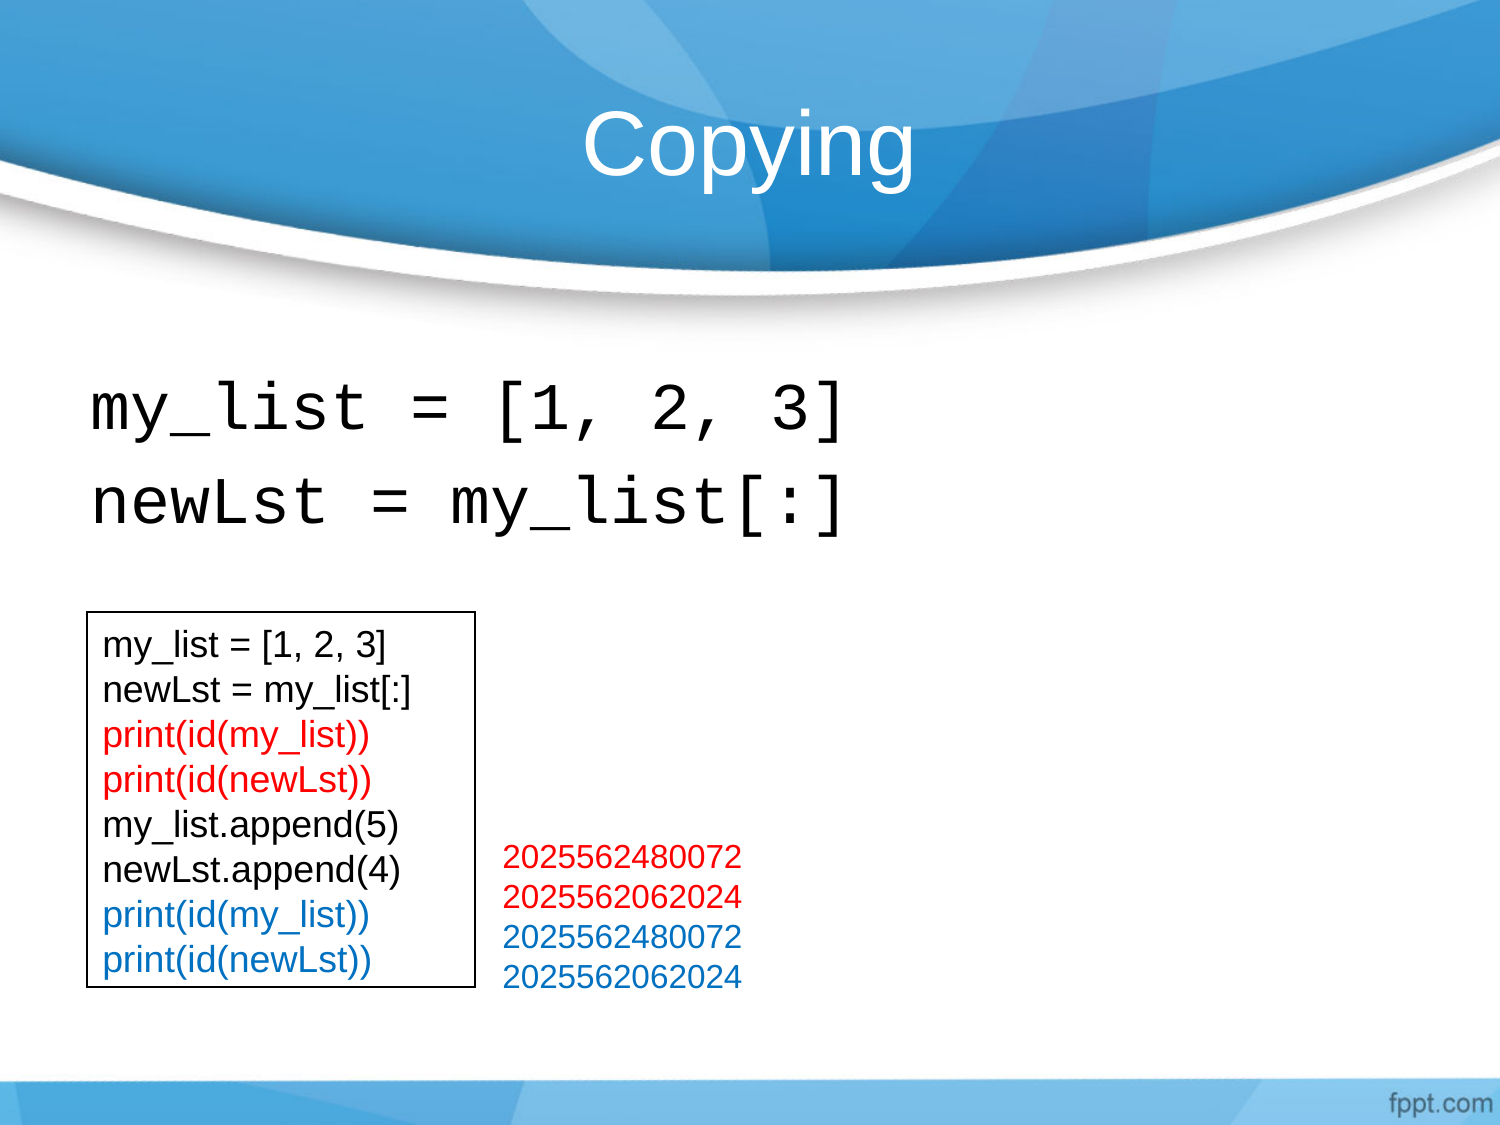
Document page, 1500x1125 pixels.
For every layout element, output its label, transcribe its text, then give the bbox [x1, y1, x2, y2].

text_box 2025562480072 2025562062024 2025562480072 2025562062024 [487, 828, 860, 1003]
picture [0, 0, 1500, 1125]
text_box my_list = [1, 2, 3] newLst = my_list[:] print(id(my_list)) print(id(newLst)) my_list.append(5) newLst.append(4) print(id(my_list)) print(id(newLst)) [86, 611, 476, 988]
list my_list = [1, 2, 3] newLst = my_list[:] [75, 262, 1425, 1005]
title Copying [75, 45, 1425, 233]
